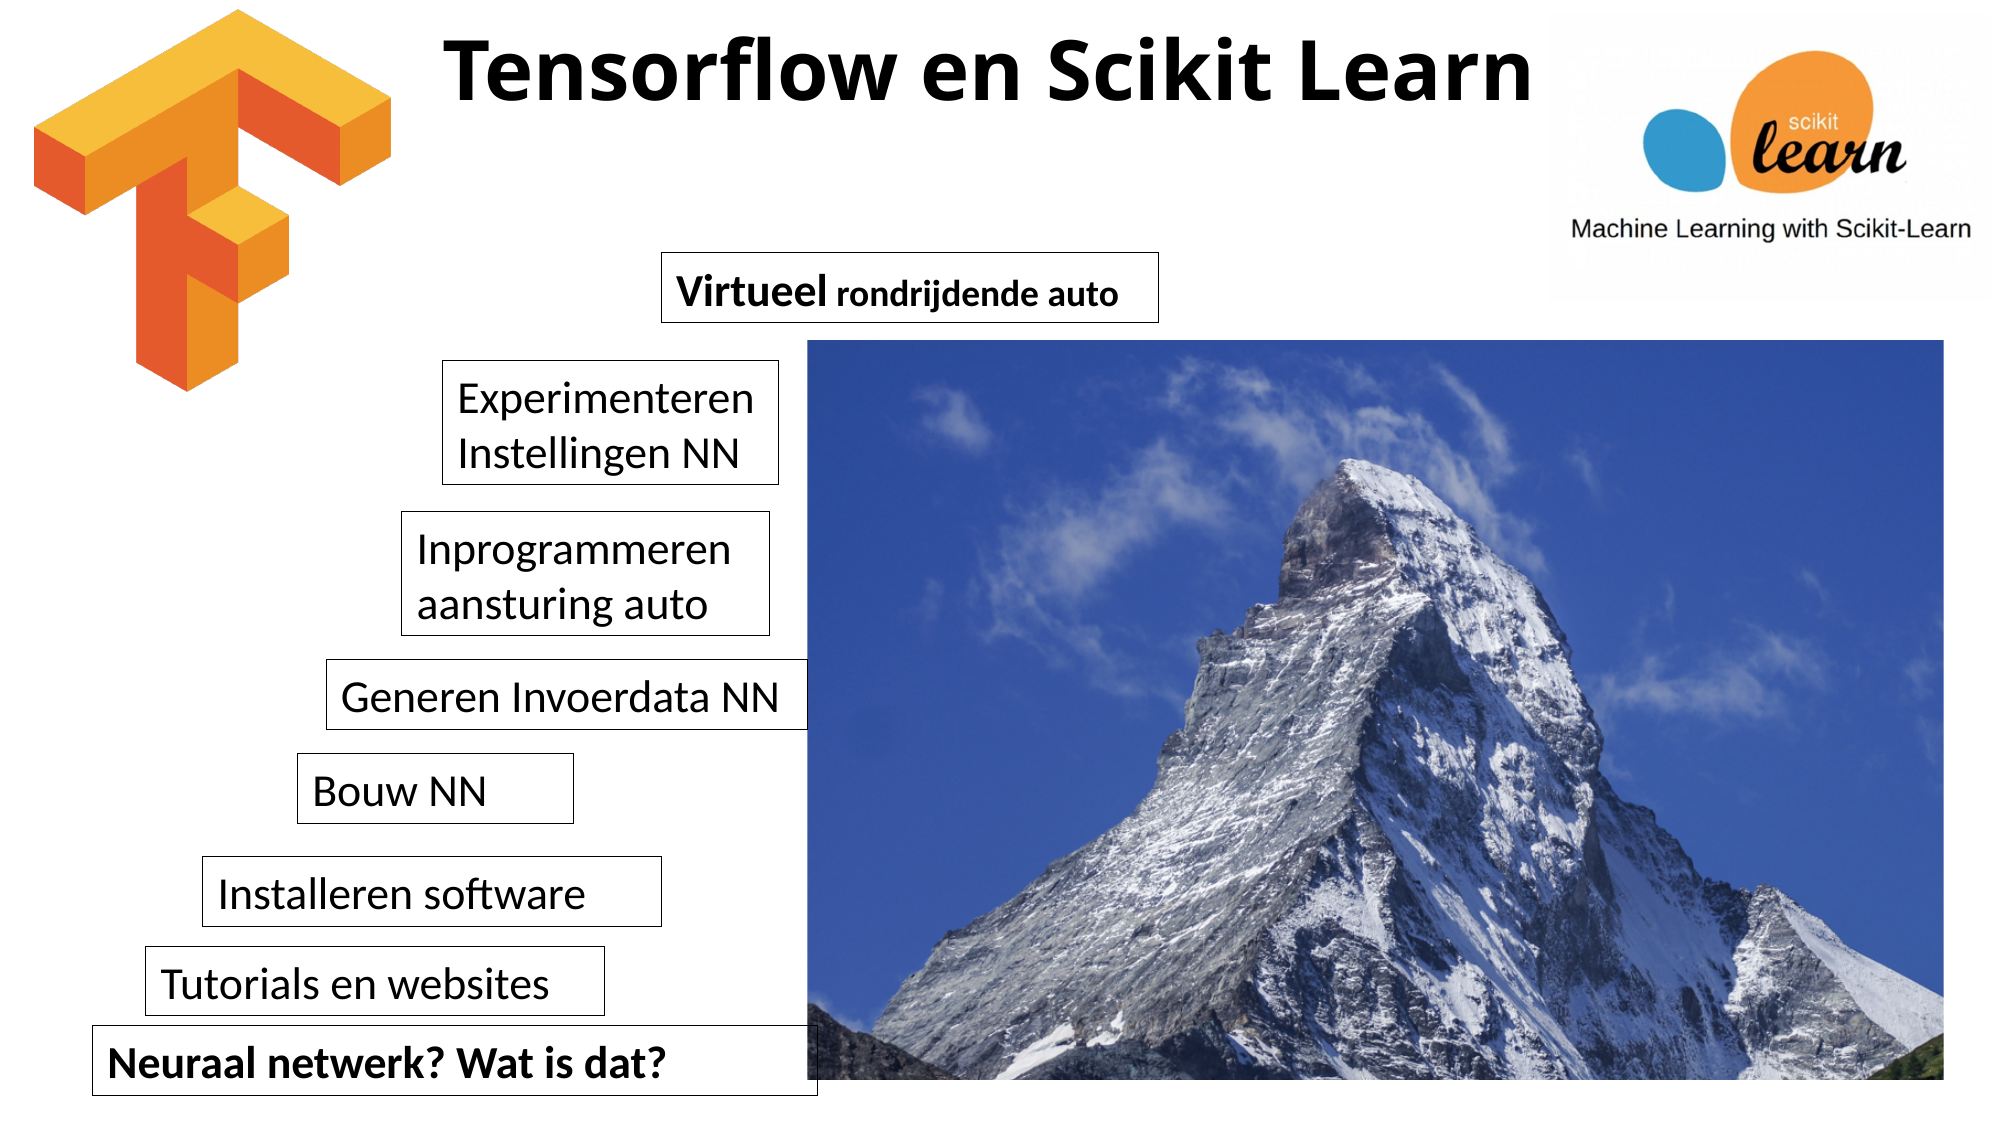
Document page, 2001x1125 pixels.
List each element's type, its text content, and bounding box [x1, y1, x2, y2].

text_box Inprogrammeren aansturing auto [401, 511, 770, 636]
text_box Generen Invoerdata NN [326, 659, 807, 730]
picture [34, 9, 392, 392]
text_box Virtueel rondrijdende auto [661, 252, 1159, 323]
picture [1548, 14, 1991, 300]
picture [807, 340, 1944, 1080]
text_box Experimenteren Instellingen NN [442, 360, 779, 485]
text_box Installeren software [202, 856, 662, 927]
title Tensorflow en Scikit Learn [392, 20, 1548, 127]
text_box Neuraal netwerk? Wat is dat? [92, 1025, 818, 1096]
text_box Bouw NN [297, 753, 574, 824]
text_box Tutorials en websites [145, 946, 605, 1016]
